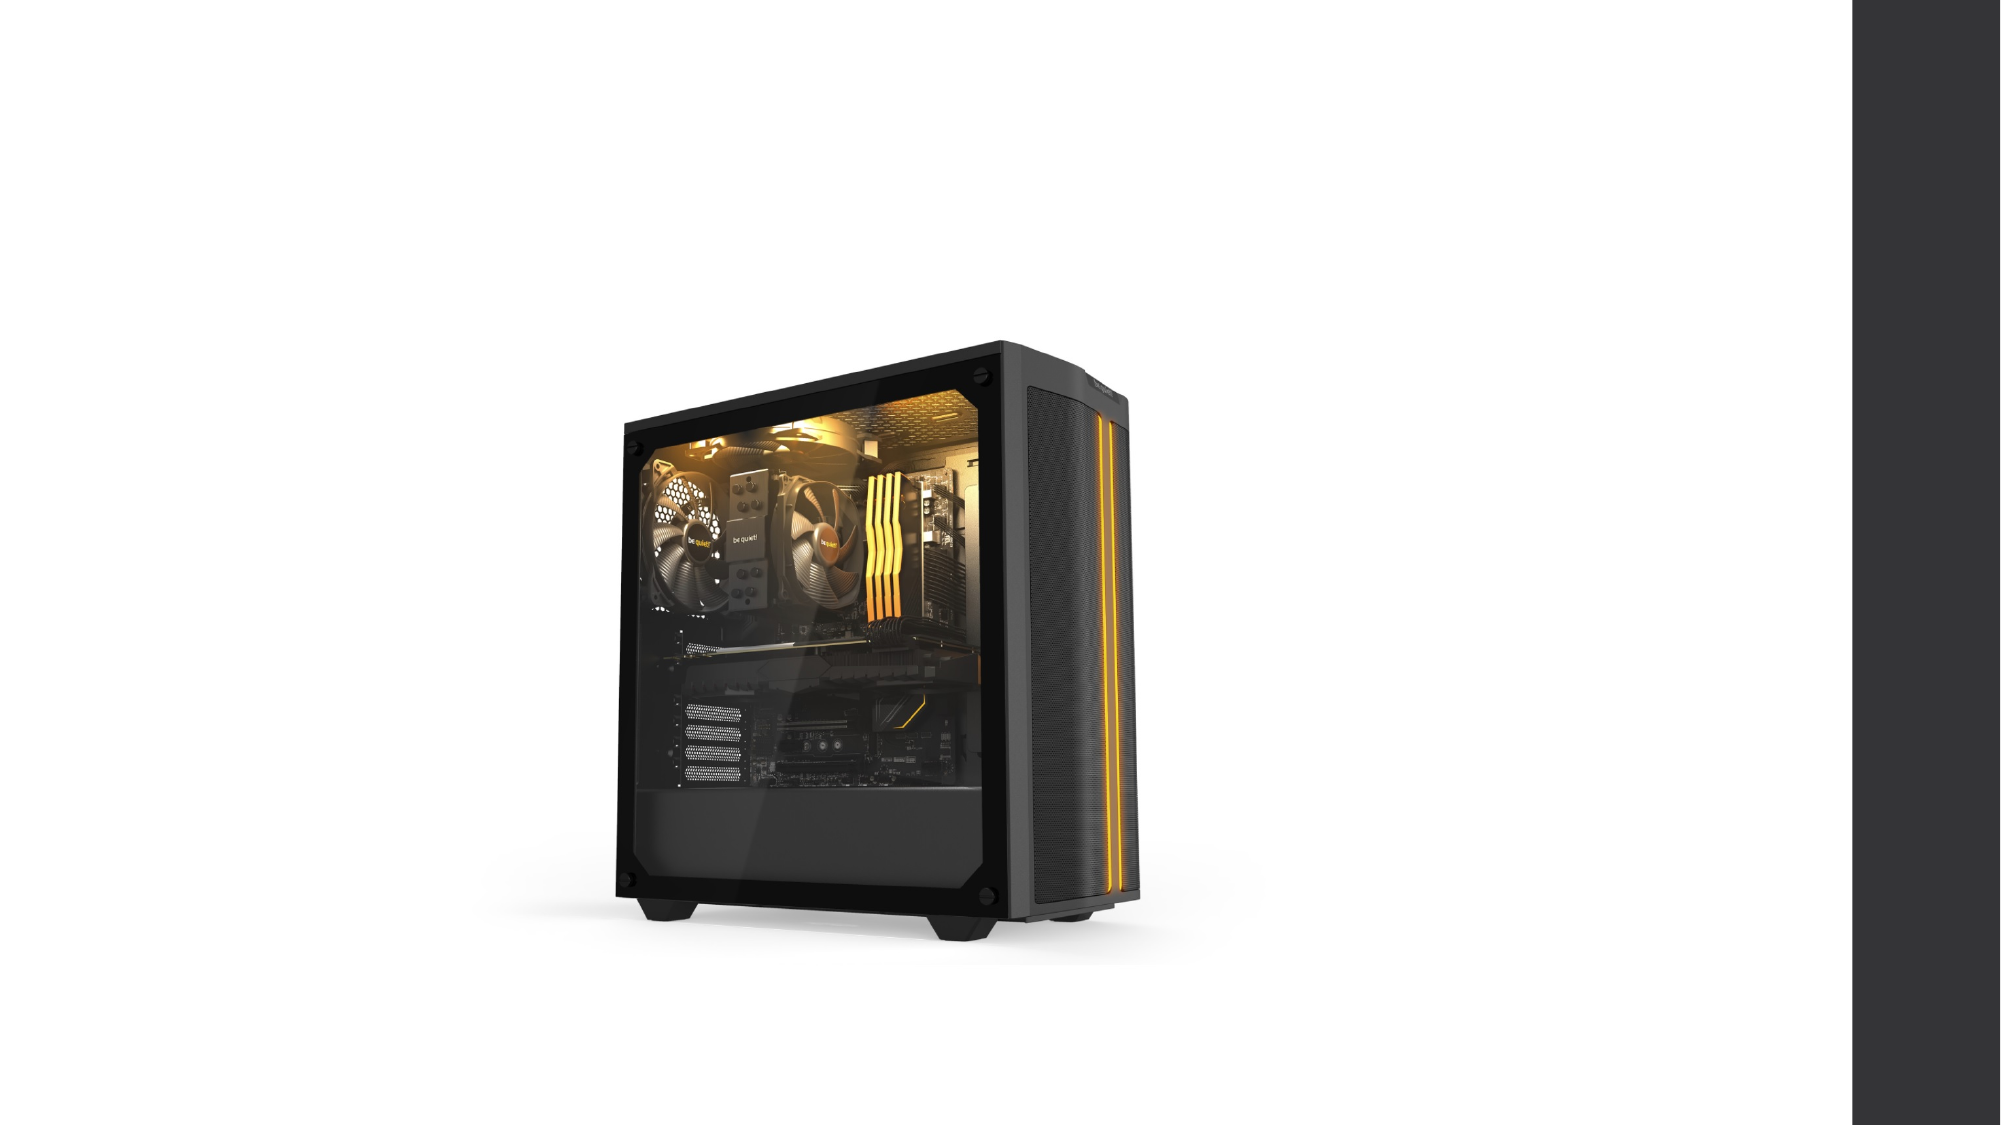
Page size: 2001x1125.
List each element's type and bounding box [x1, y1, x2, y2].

list [256, 299, 1568, 1015]
